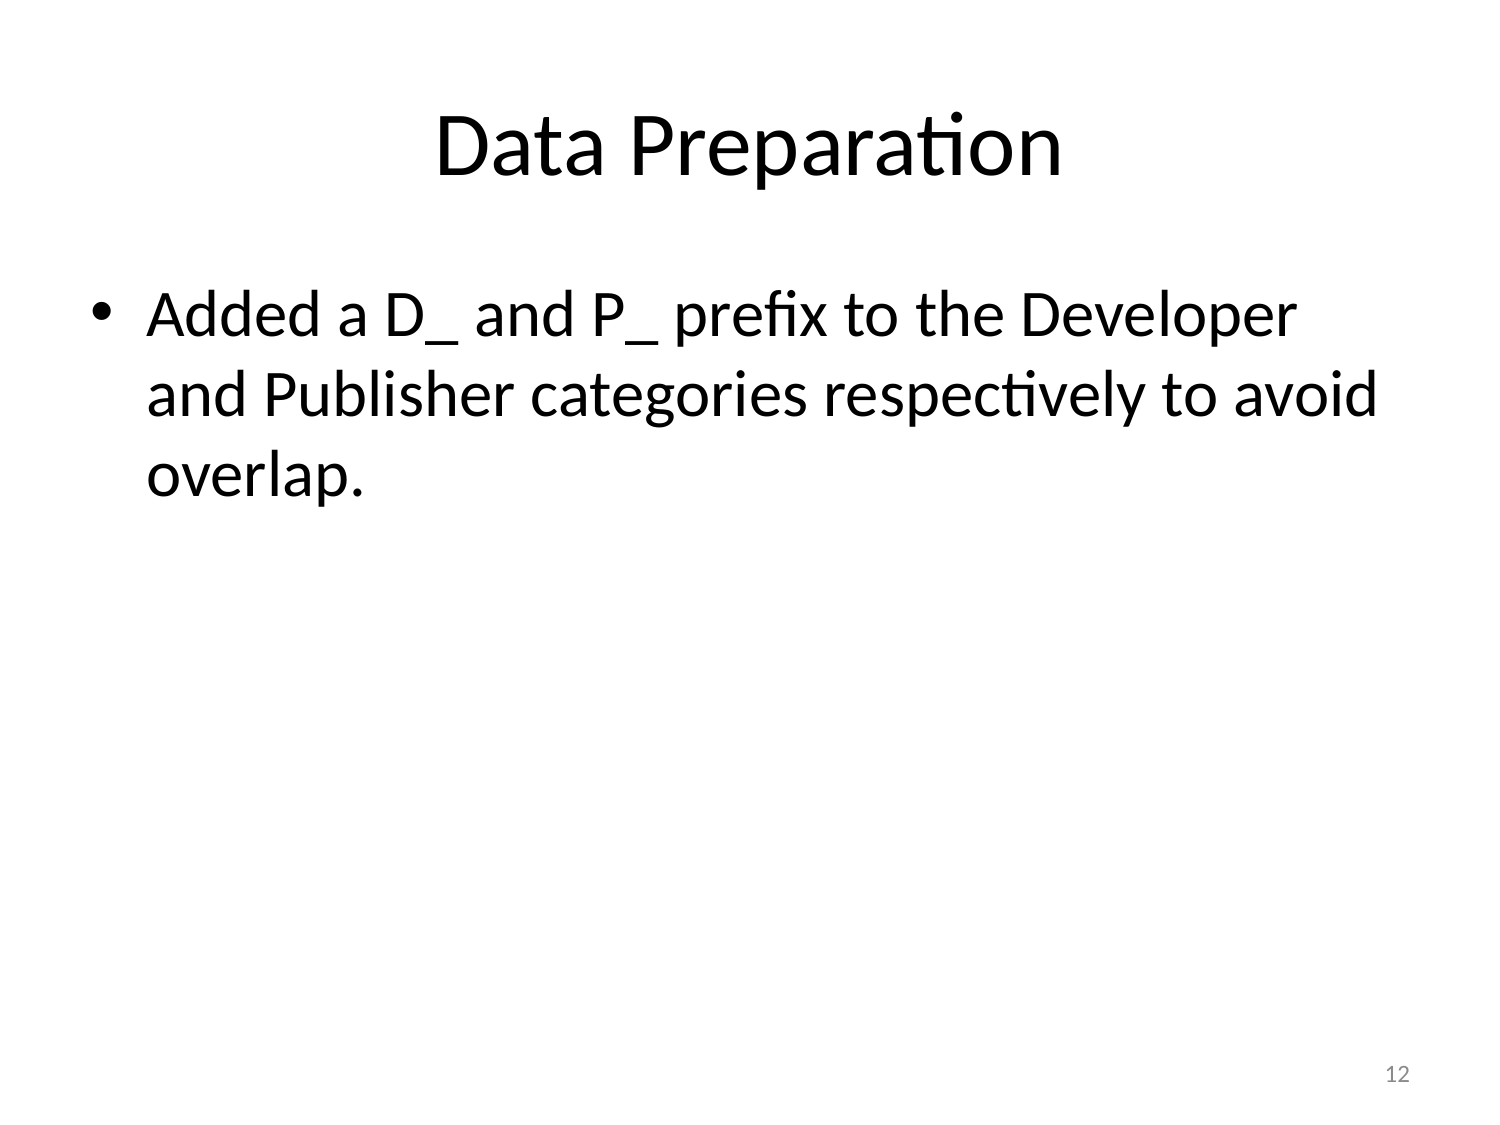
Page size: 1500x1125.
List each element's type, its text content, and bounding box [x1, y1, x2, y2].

slide_number 12 [1074, 1042, 1425, 1103]
list Added a D_ and P_ prefix to the Developer and Publisher categories respectively to avoid overlap. [75, 262, 1425, 1005]
title Data Preparation [75, 45, 1425, 233]
